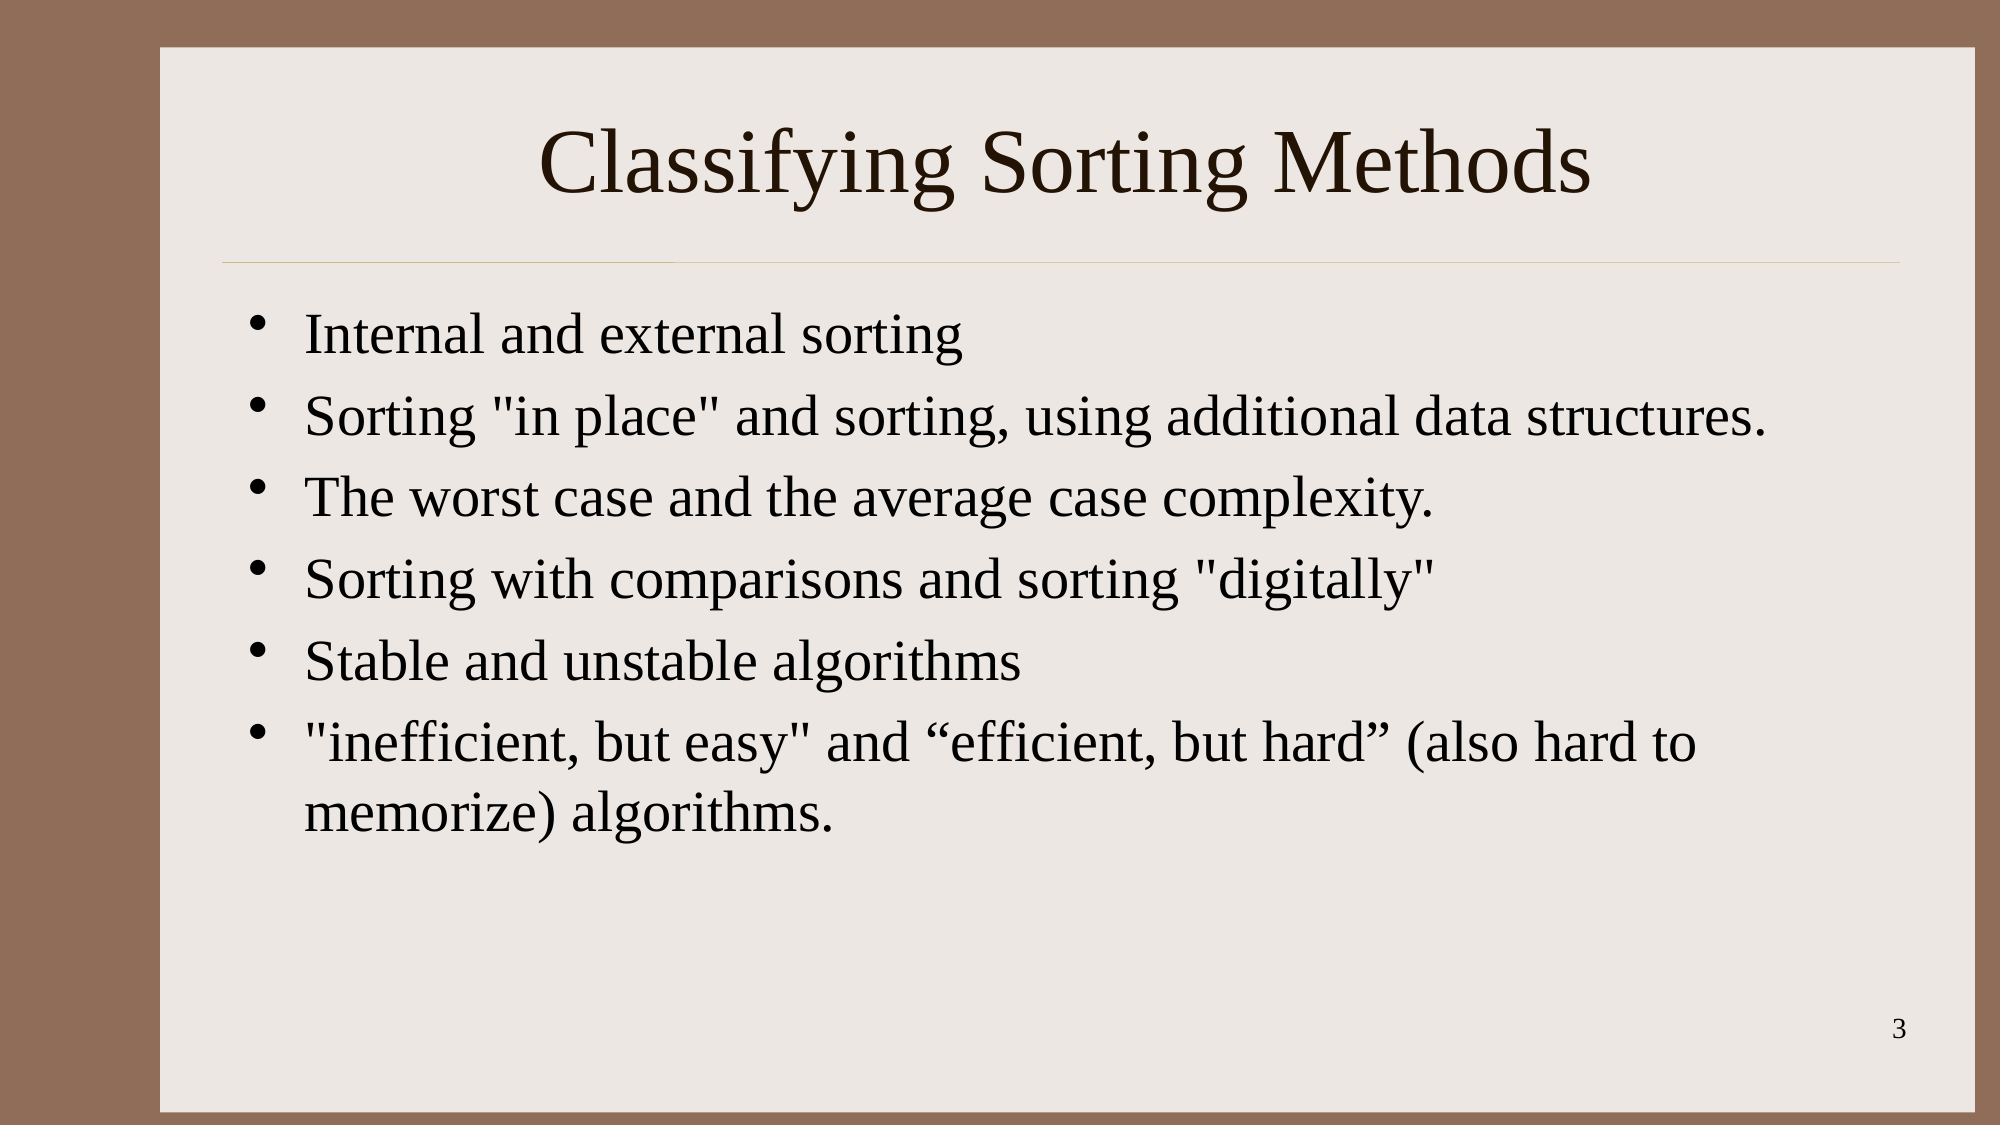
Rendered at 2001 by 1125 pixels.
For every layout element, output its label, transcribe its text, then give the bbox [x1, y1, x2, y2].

slide_number 3 [1505, 1001, 1922, 1077]
list Internal and external sorting Sorting "in place" and sorting, using additional data structures. The worst case and the average case complexity. Sorting with comparisons and sorting "digitally" Stable and unstable algorithms "inefficient, but easy" and “efficient, but hard” (also hard to memorize) algorithms. [233, 287, 1900, 963]
title Classifying Sorting Methods [233, 62, 1900, 250]
